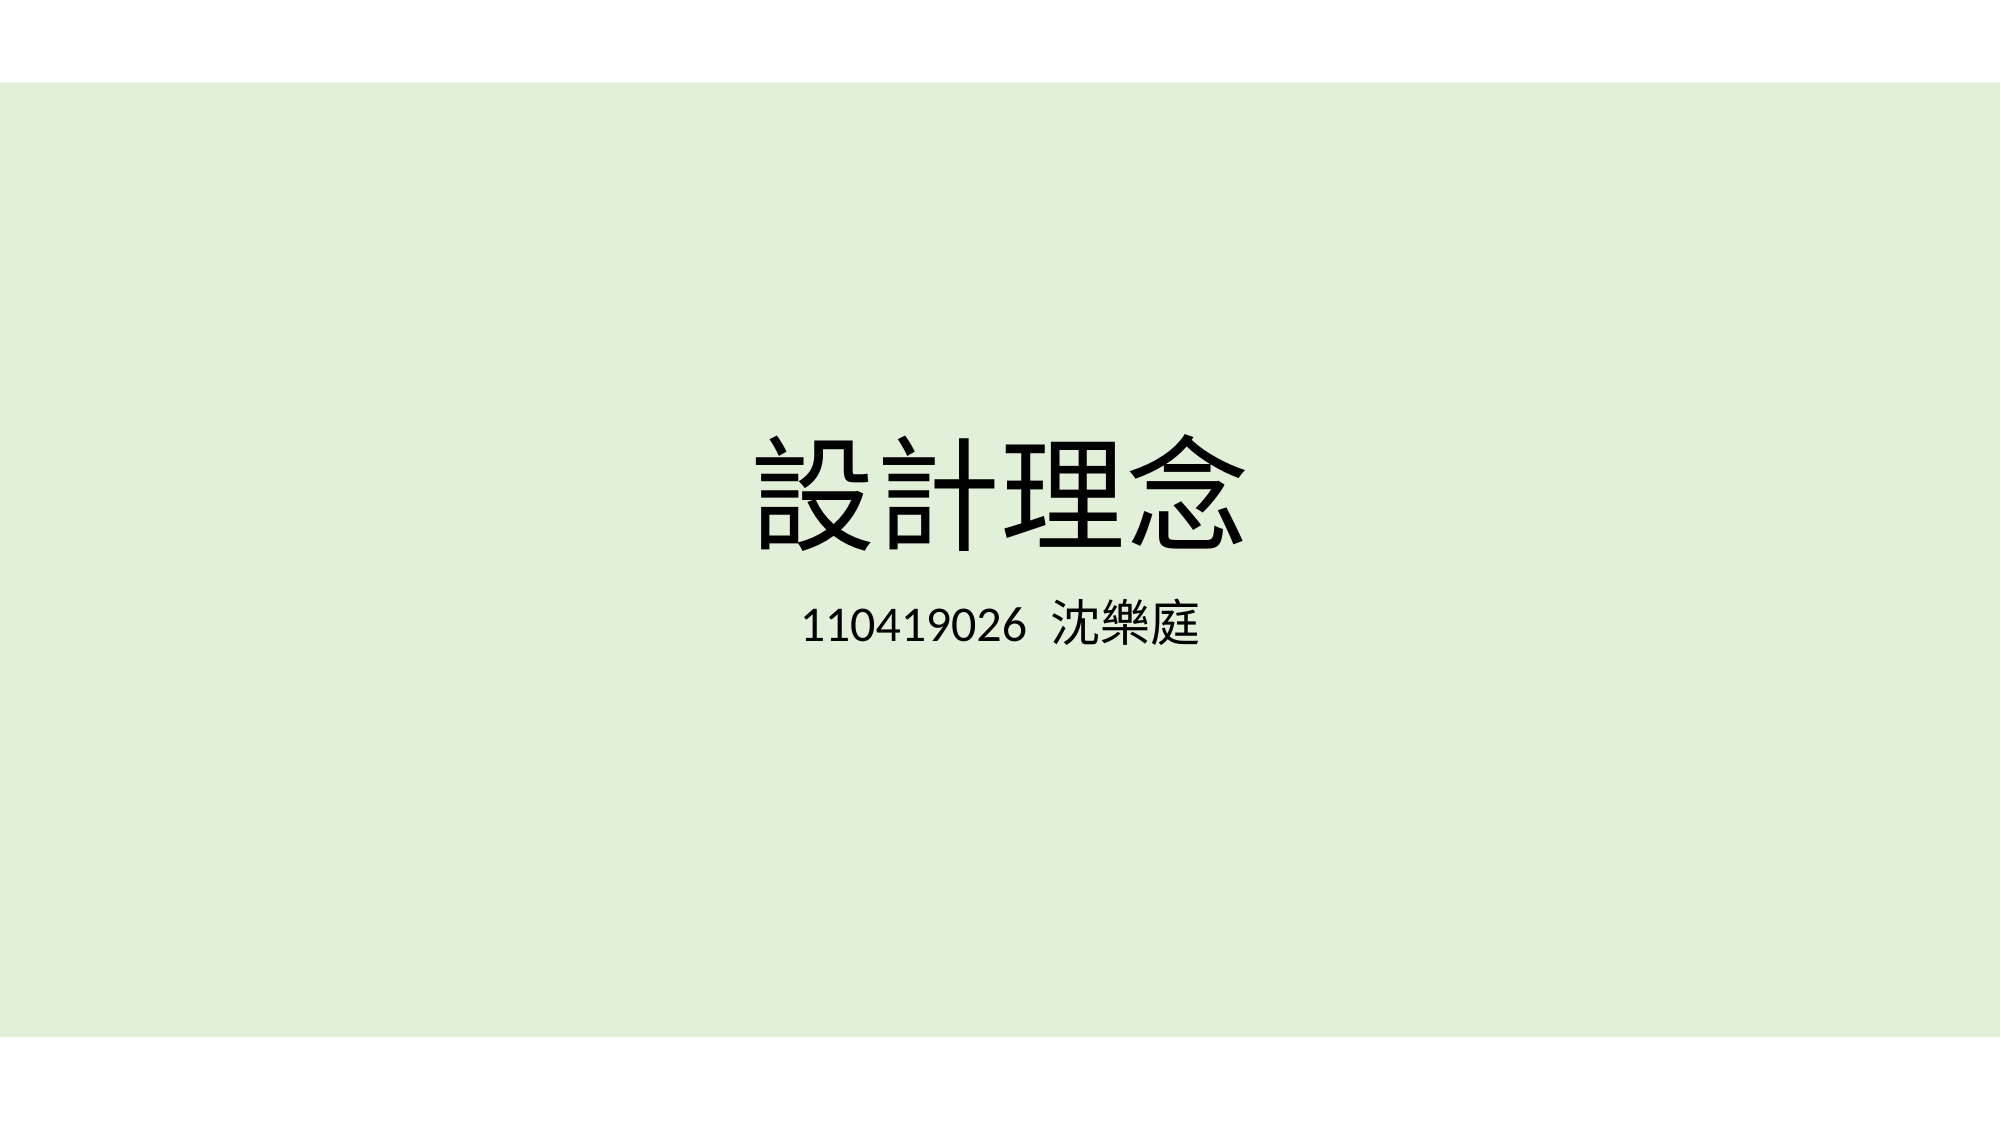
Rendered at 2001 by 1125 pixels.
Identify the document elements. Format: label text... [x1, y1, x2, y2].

subtitle 110419026 沈樂庭 [249, 590, 1750, 863]
title 設計理念 [249, 184, 1750, 576]
text_box [0, 81, 2000, 1038]
